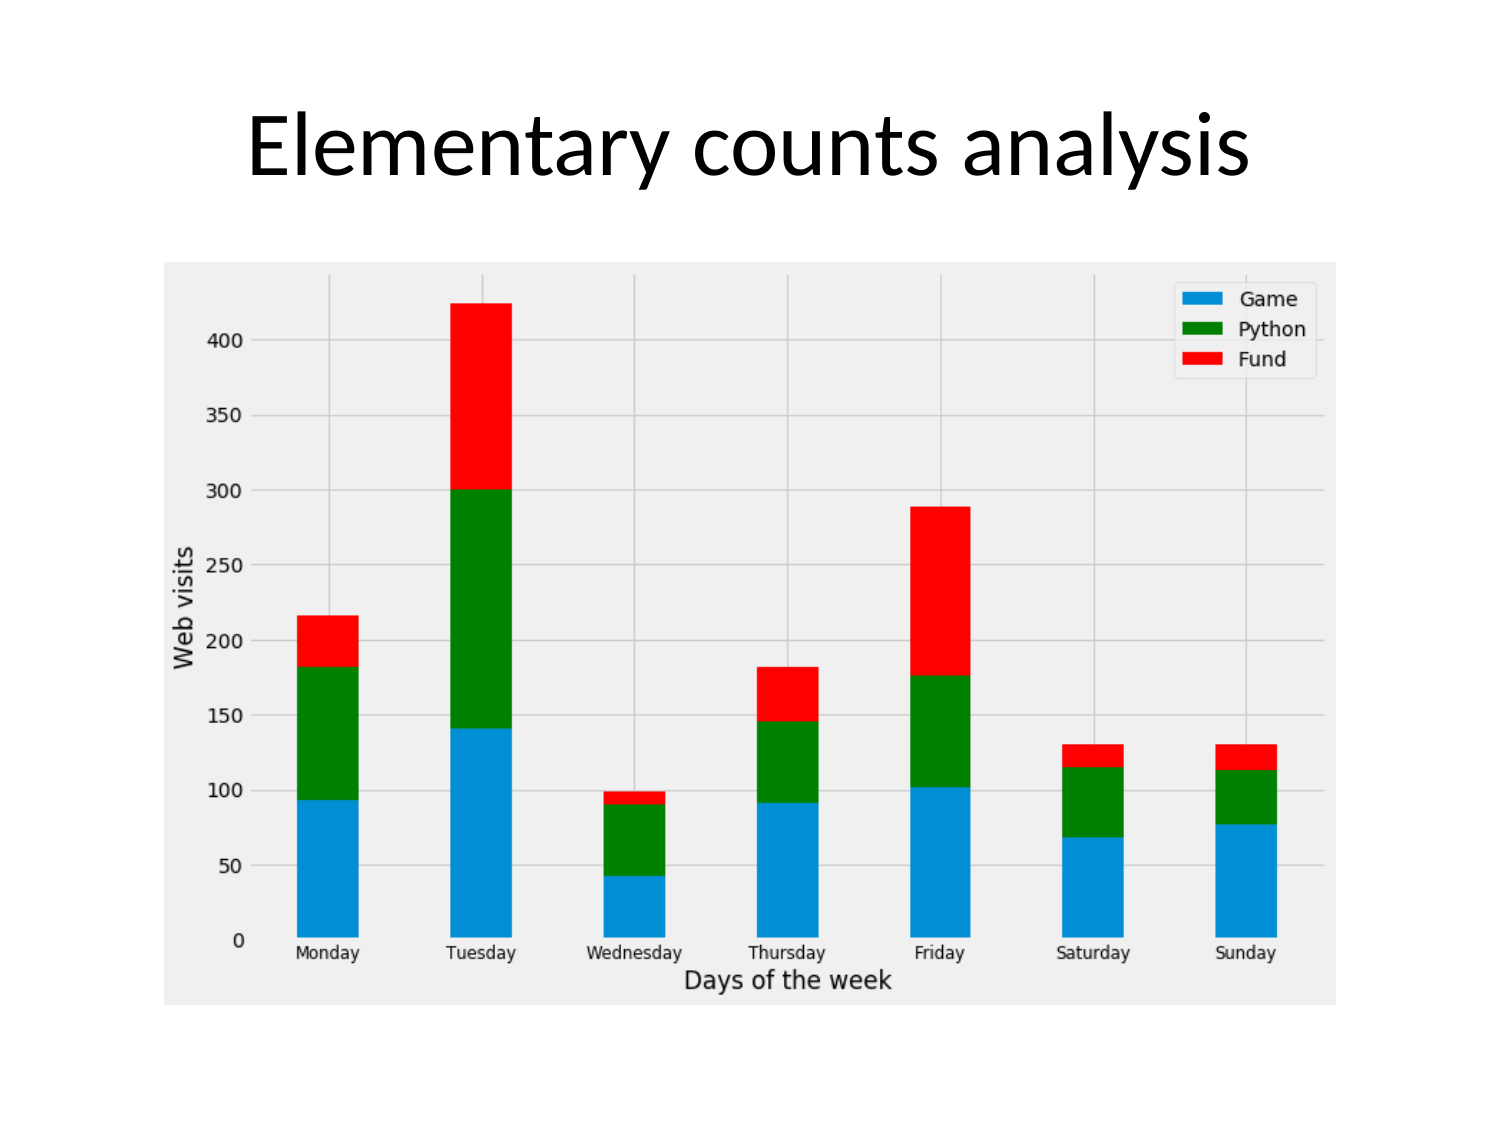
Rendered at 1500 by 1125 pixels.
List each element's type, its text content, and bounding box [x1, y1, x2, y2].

title Elementary counts analysis [75, 45, 1425, 233]
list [164, 262, 1336, 1006]
